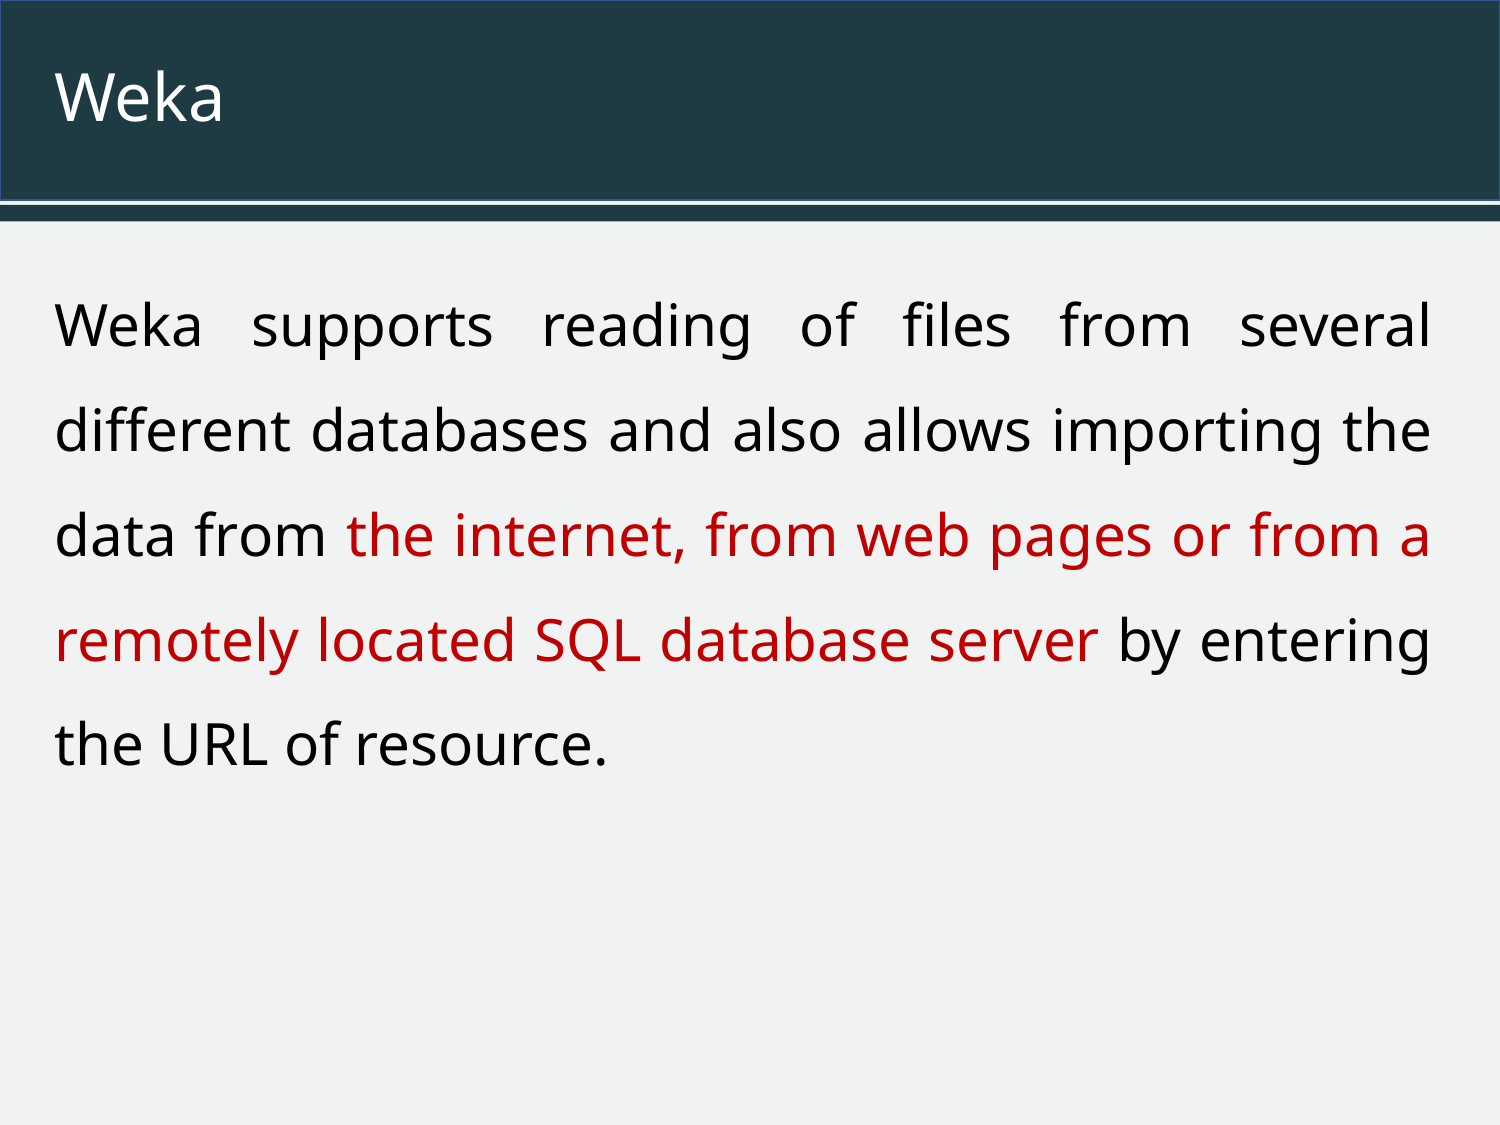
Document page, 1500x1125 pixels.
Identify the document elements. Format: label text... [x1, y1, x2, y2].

list Weka supports reading of files from several different databases and also allows importing the data from the internet, from web pages or from a remotely located SQL database server by entering the URL of resource. [39, 245, 1448, 755]
title Weka [39, 0, 1500, 200]
